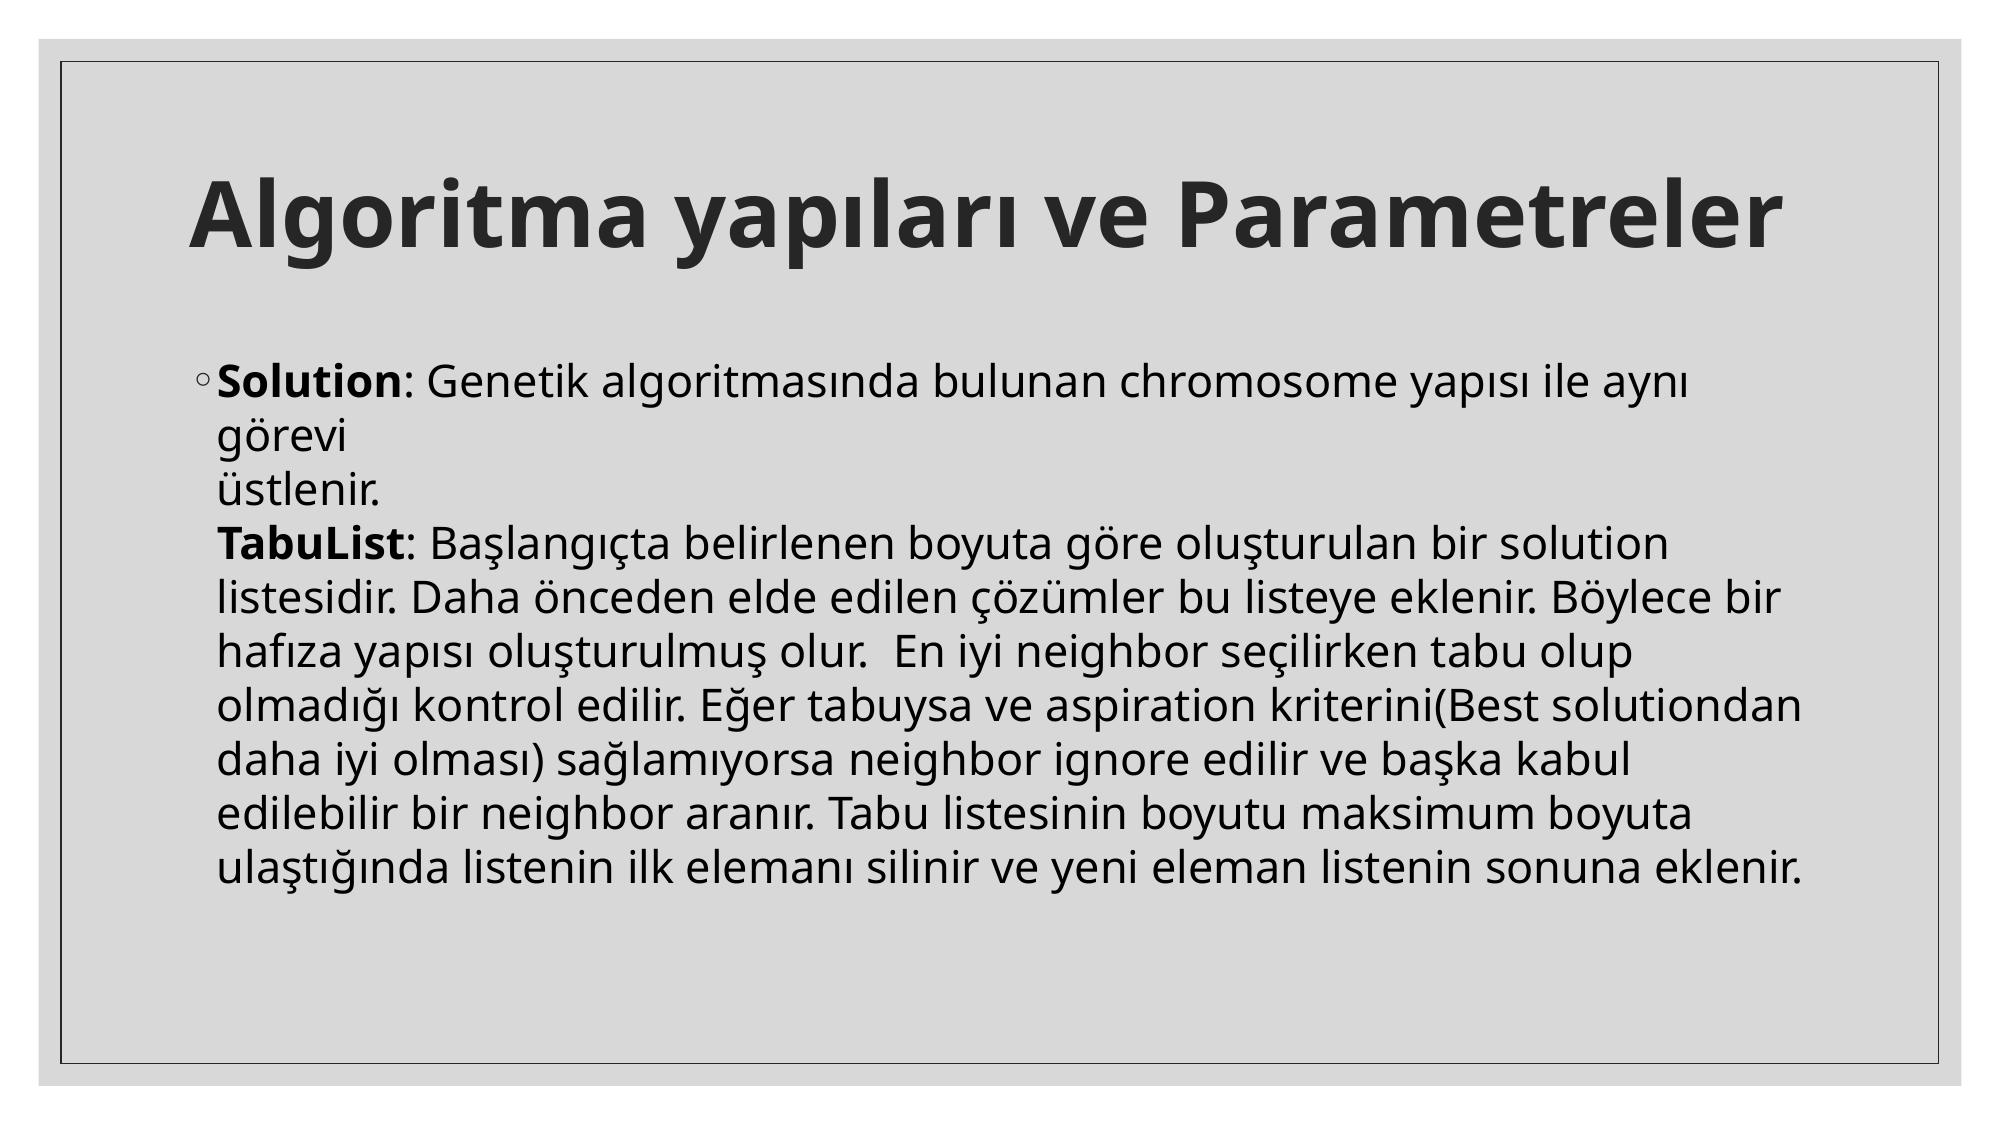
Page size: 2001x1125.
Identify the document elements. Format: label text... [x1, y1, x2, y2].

list Solution: Genetik algoritmasında bulunan chromosome yapısı ile aynı görevi üstlenir. TabuList: Başlangıçta belirlenen boyuta göre oluşturulan bir solution listesidir. Daha önceden elde edilen çözümler bu listeye eklenir. Böylece bir hafıza yapısı oluşturulmuş olur. En iyi neighbor seçilirken tabu olup olmadığı kontrol edilir. Eğer tabuysa ve aspiration kriterini(Best solutiondan daha iyi olması) sağlamıyorsa neighbor ignore edilir ve başka kabul edilebilir bir neighbor aranır. Tabu listesinin boyutu maksimum boyuta ulaştığında listenin ilk elemanı silinir ve yeni eleman listenin sonuna eklenir. [174, 345, 1825, 977]
title Algoritma yapıları ve Parametreler [174, 105, 1825, 331]
